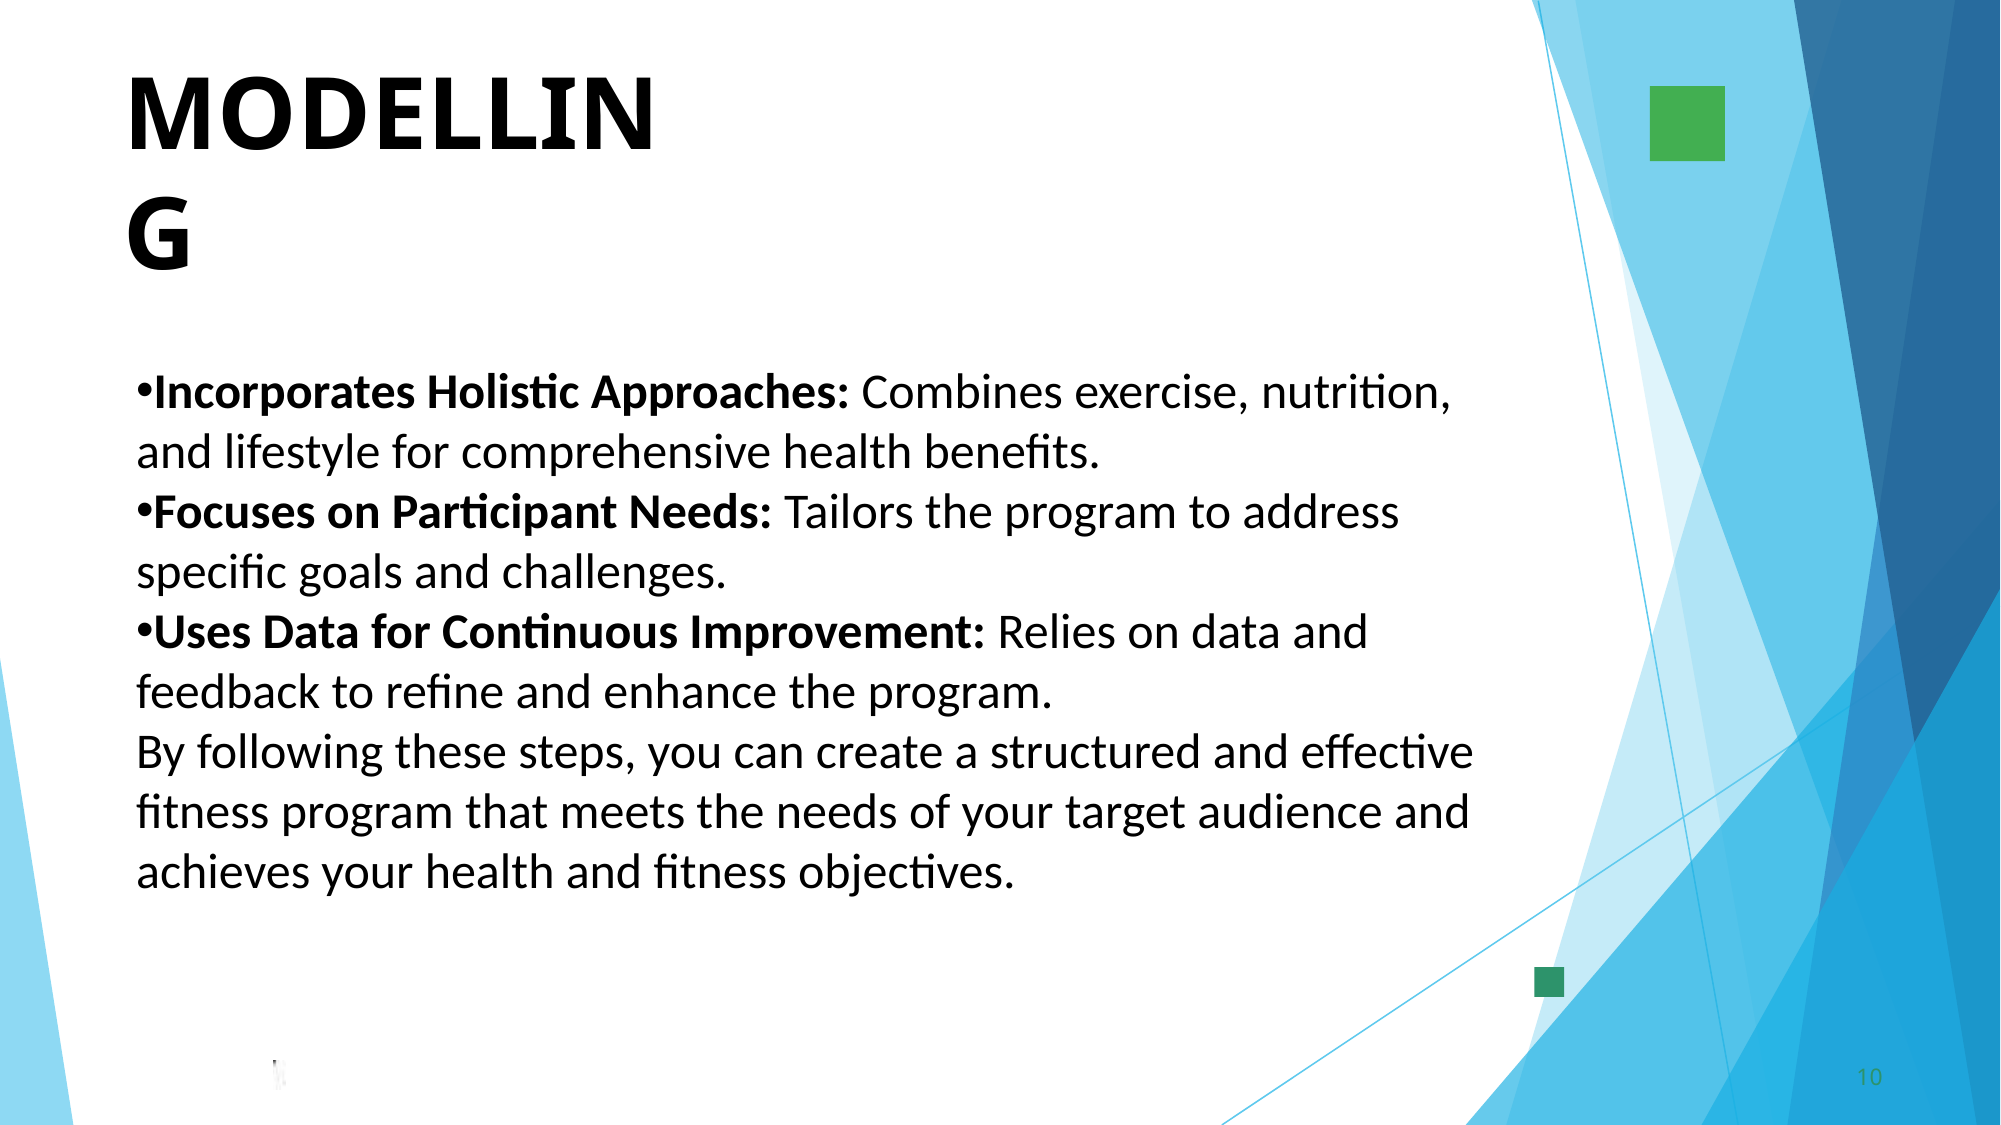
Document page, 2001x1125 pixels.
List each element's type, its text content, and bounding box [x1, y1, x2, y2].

text_box MODELLING [121, 47, 664, 290]
text_box 10 [1849, 1061, 1888, 1095]
text_box Incorporates Holistic Approaches: Combines exercise, nutrition, and lifestyle for comprehensive health benefits. Focuses on Participant Needs: Tailors the program to address specific goals and challenges. Uses Data for Continuous Improvement: Relies on data and feedback to refine and enhance the program. By following these steps, you can create a structured and effective fitness program that meets the needs of your target audience and achieves your health and fitness objectives. [121, 351, 1502, 907]
text_box [1534, 967, 1565, 997]
picture [273, 1060, 287, 1091]
text_box [1649, 86, 1725, 162]
